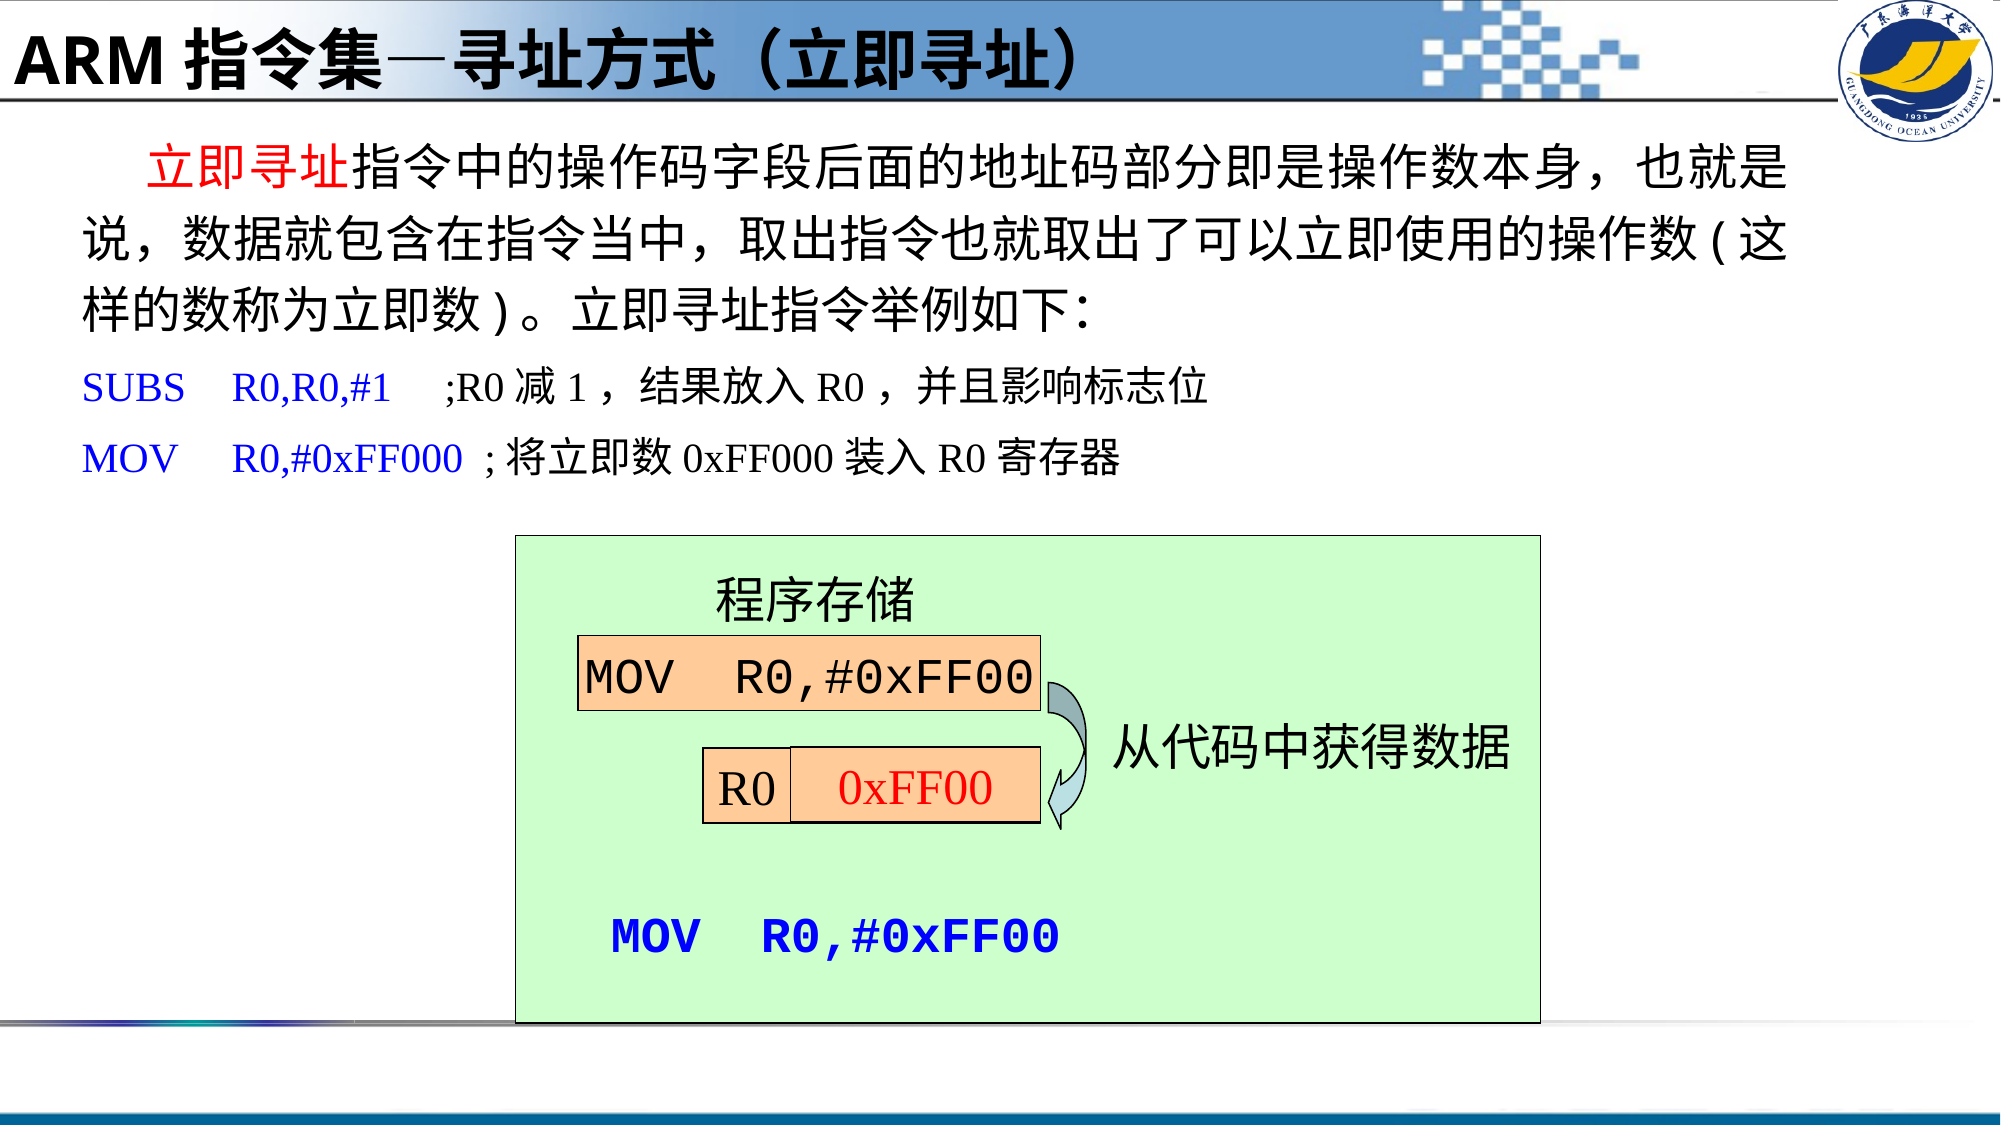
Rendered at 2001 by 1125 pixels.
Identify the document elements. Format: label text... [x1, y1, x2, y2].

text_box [515, 535, 1541, 1024]
picture [0, 0, 2001, 1115]
text_box 立即寻址指令中的操作码字段后面的地址码部分即是操作数本身，也就是说，数据就包含在指令当中，取出指令也就取出了可以立即使用的操作数(这样的数称为立即数)。立即寻址指令举例如下： SUBS R0,R0,#1 ;R0减1，结果放入R0，并且影响标志位 MOV R0,#0xFF000 ;将立即数0xFF000装入R0寄存器 [66, 115, 1804, 489]
text_box ARM指令集—寻址方式（立即寻址） [0, 3, 1485, 113]
slide_number [0, 1022, 229, 1099]
